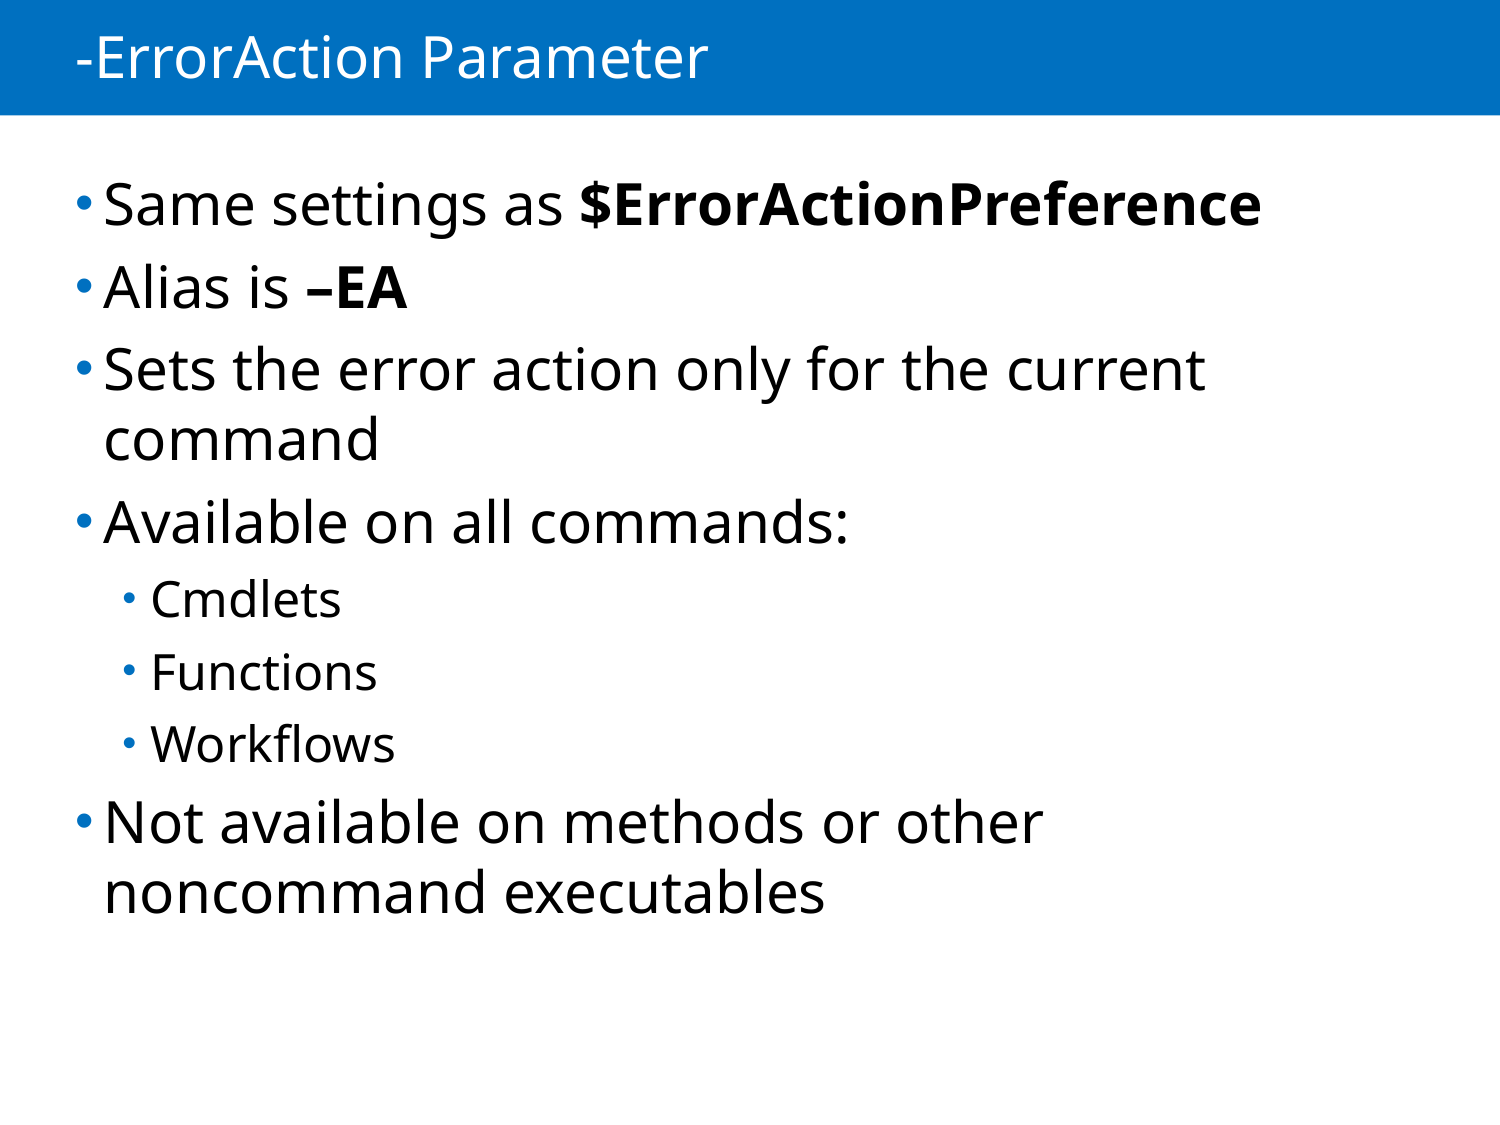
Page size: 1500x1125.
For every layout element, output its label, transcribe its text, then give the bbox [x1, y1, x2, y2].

title -ErrorAction Parameter [75, 0, 1351, 122]
text_box Same settings as $ErrorActionPreference Alias is –EA Sets the error action only for the current command Available on all commands: Cmdlets Functions Workflows Not available on methods or other noncommand executables [75, 167, 1408, 1012]
